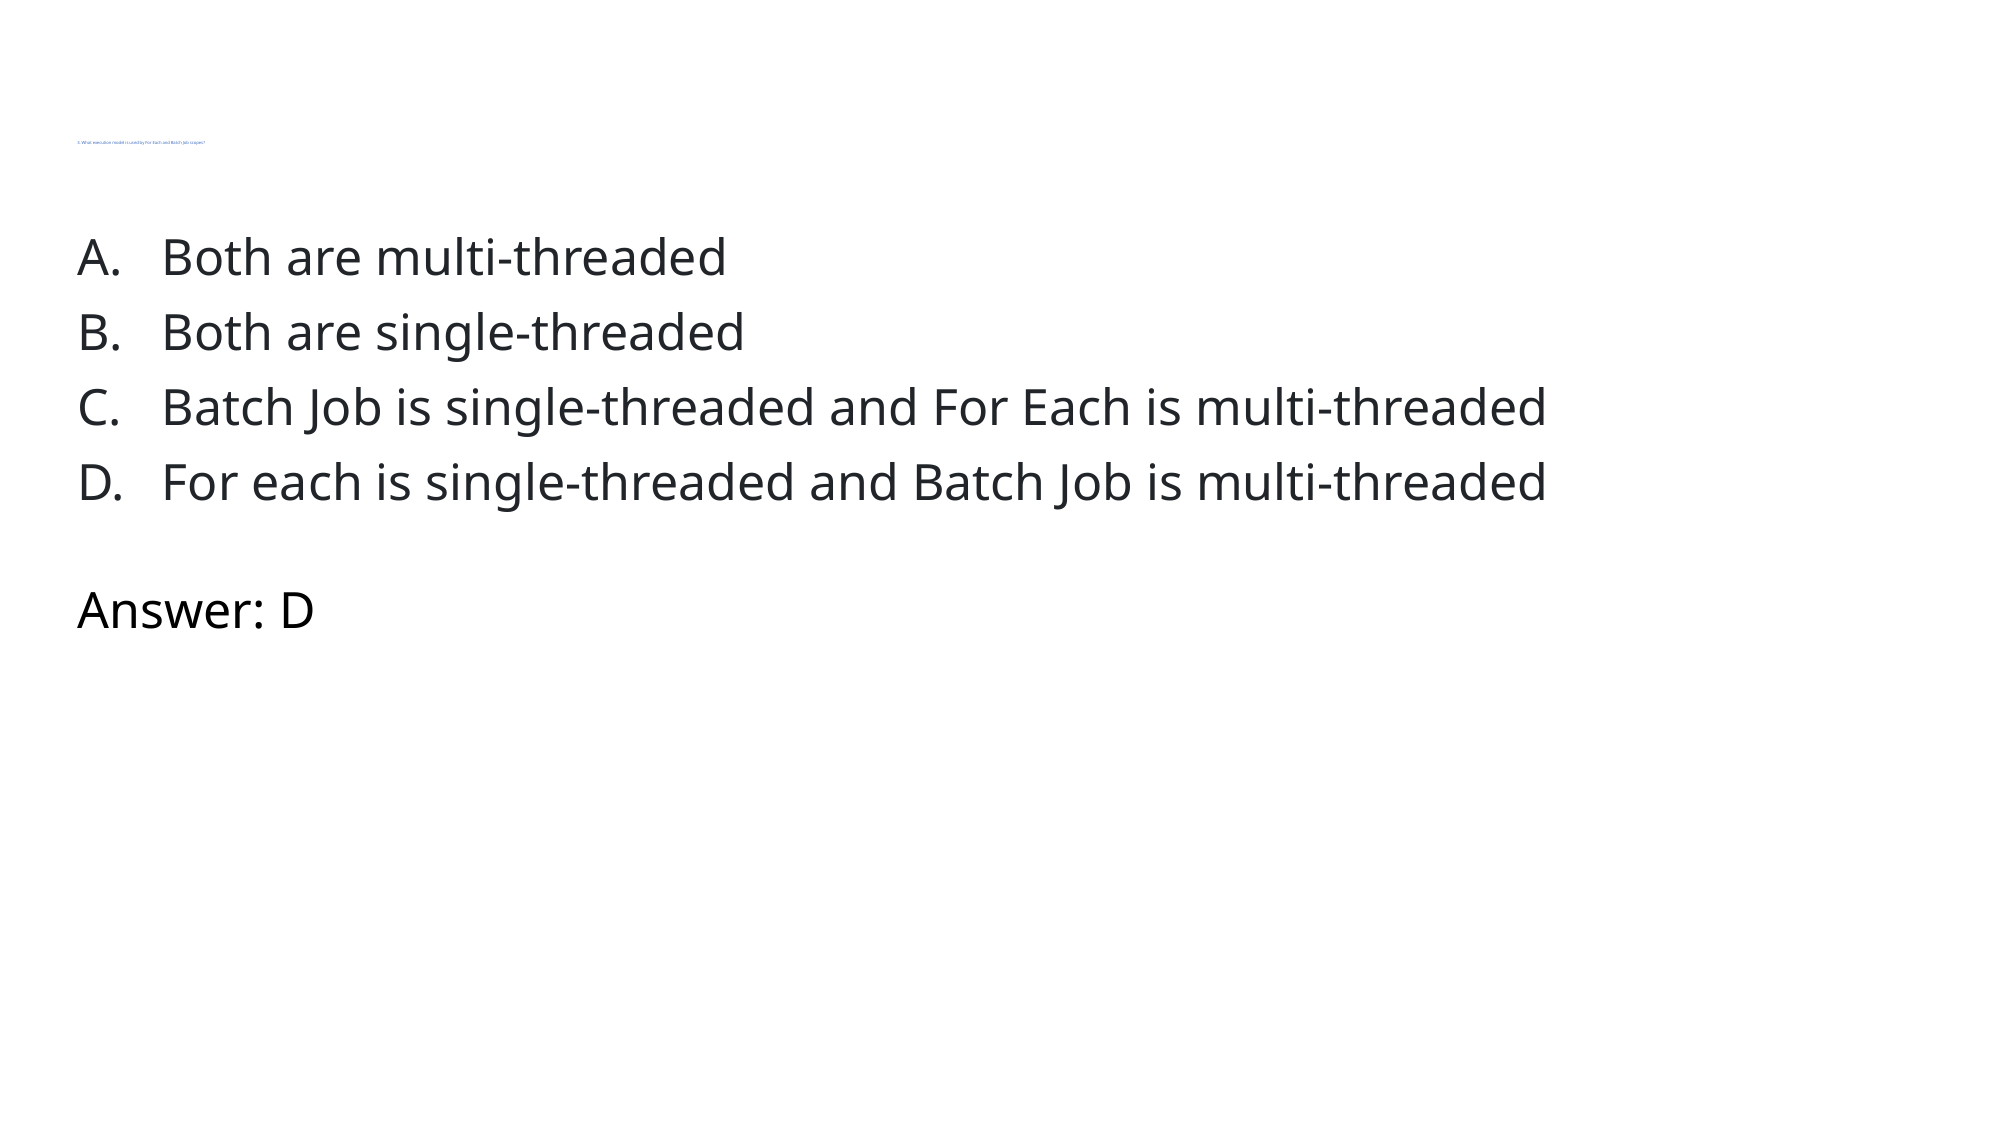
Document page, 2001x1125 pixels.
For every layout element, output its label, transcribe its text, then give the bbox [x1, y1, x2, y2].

list Both are multi-threaded Both are single-threaded Batch Job is single-threaded and For Each is multi-threaded For each is single-threaded and Batch Job is multi-threaded Answer: D [62, 224, 1938, 1036]
title 3. What execution model is used by For Each and Batch Job scopes? [62, 62, 1938, 224]
